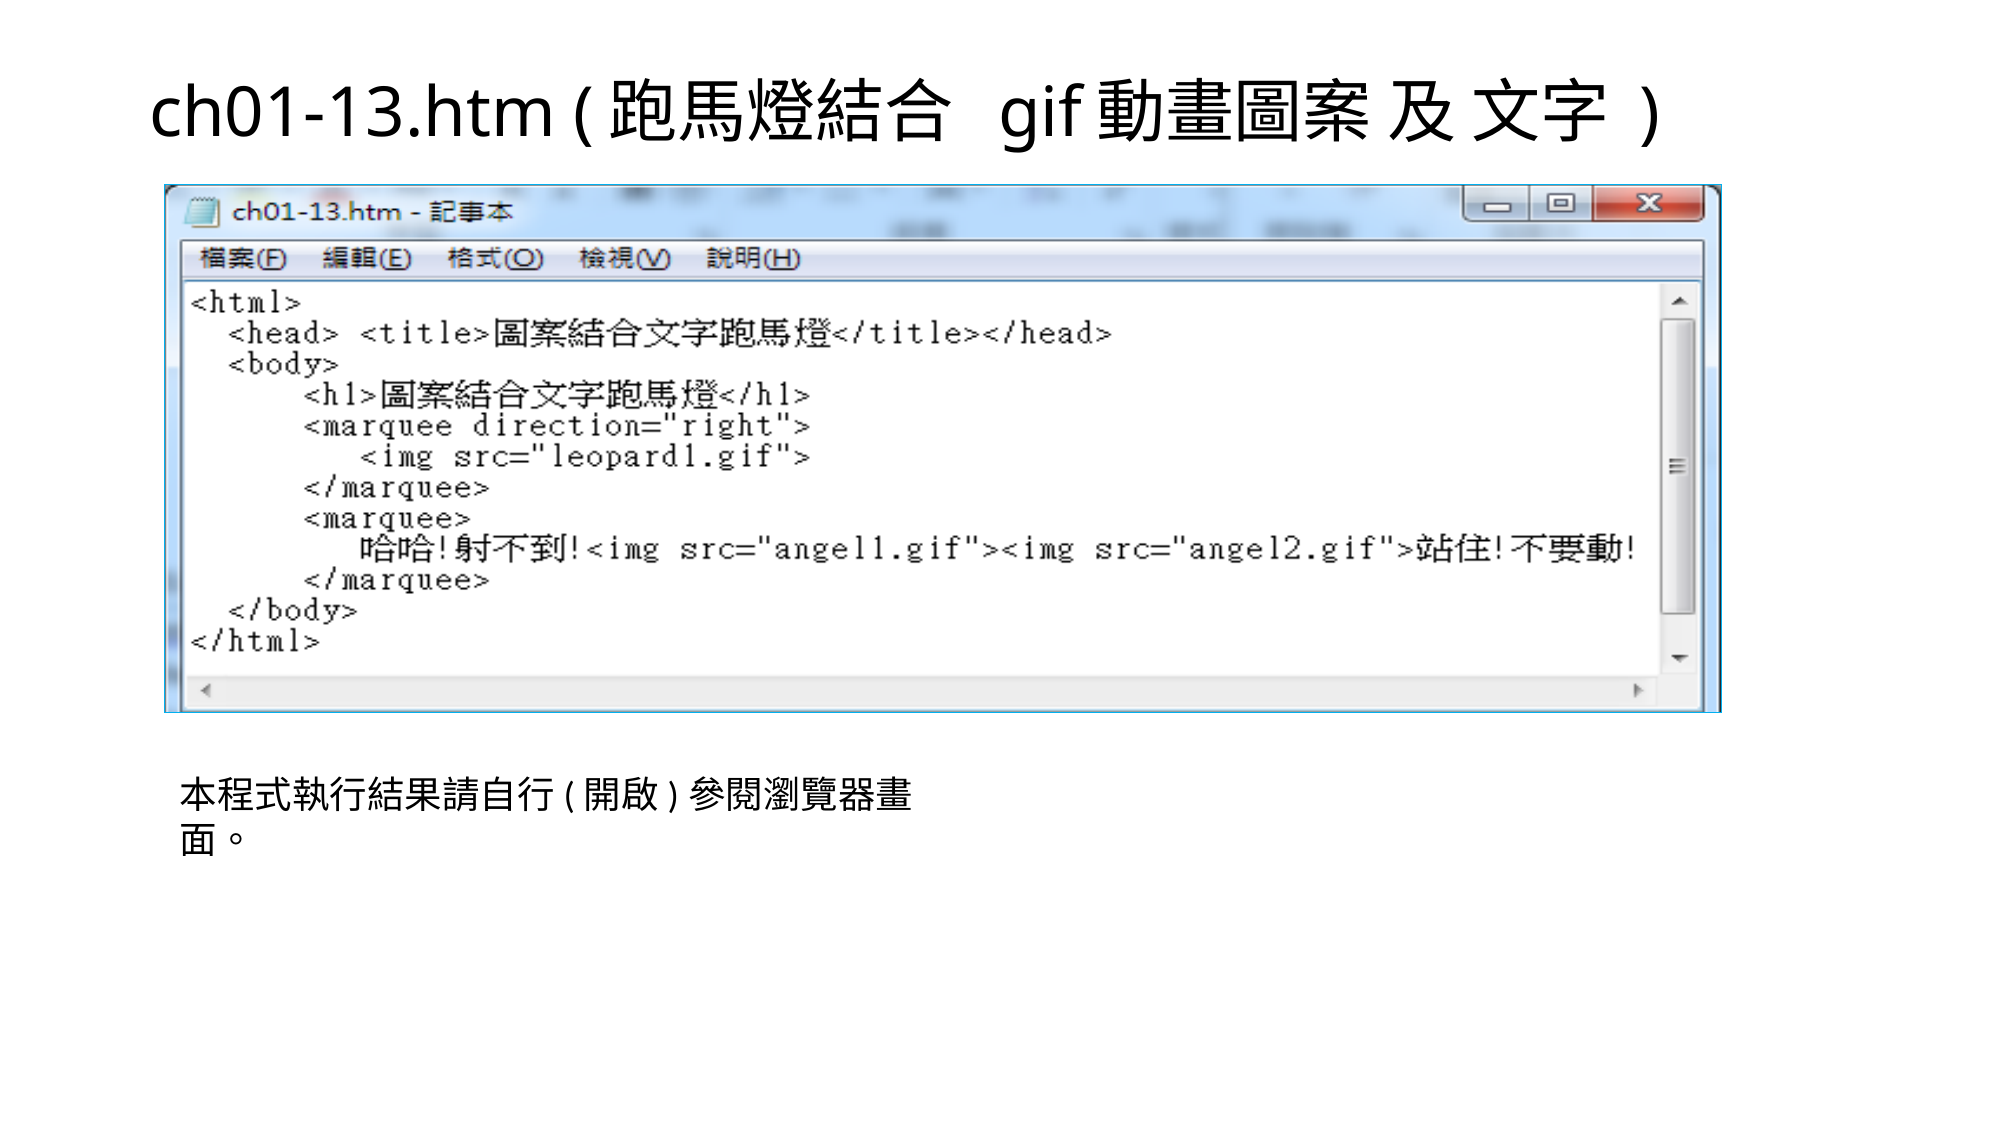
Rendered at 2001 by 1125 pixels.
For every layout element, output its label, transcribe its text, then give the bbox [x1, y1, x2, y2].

picture [166, 186, 1720, 711]
text_box 本程式執行結果請自行(開啟)參閱瀏覽器畫面。 [164, 763, 933, 869]
title ch01-13.htm (跑馬燈結合 gif動畫圖案 及 文字 ) [134, 44, 1860, 185]
